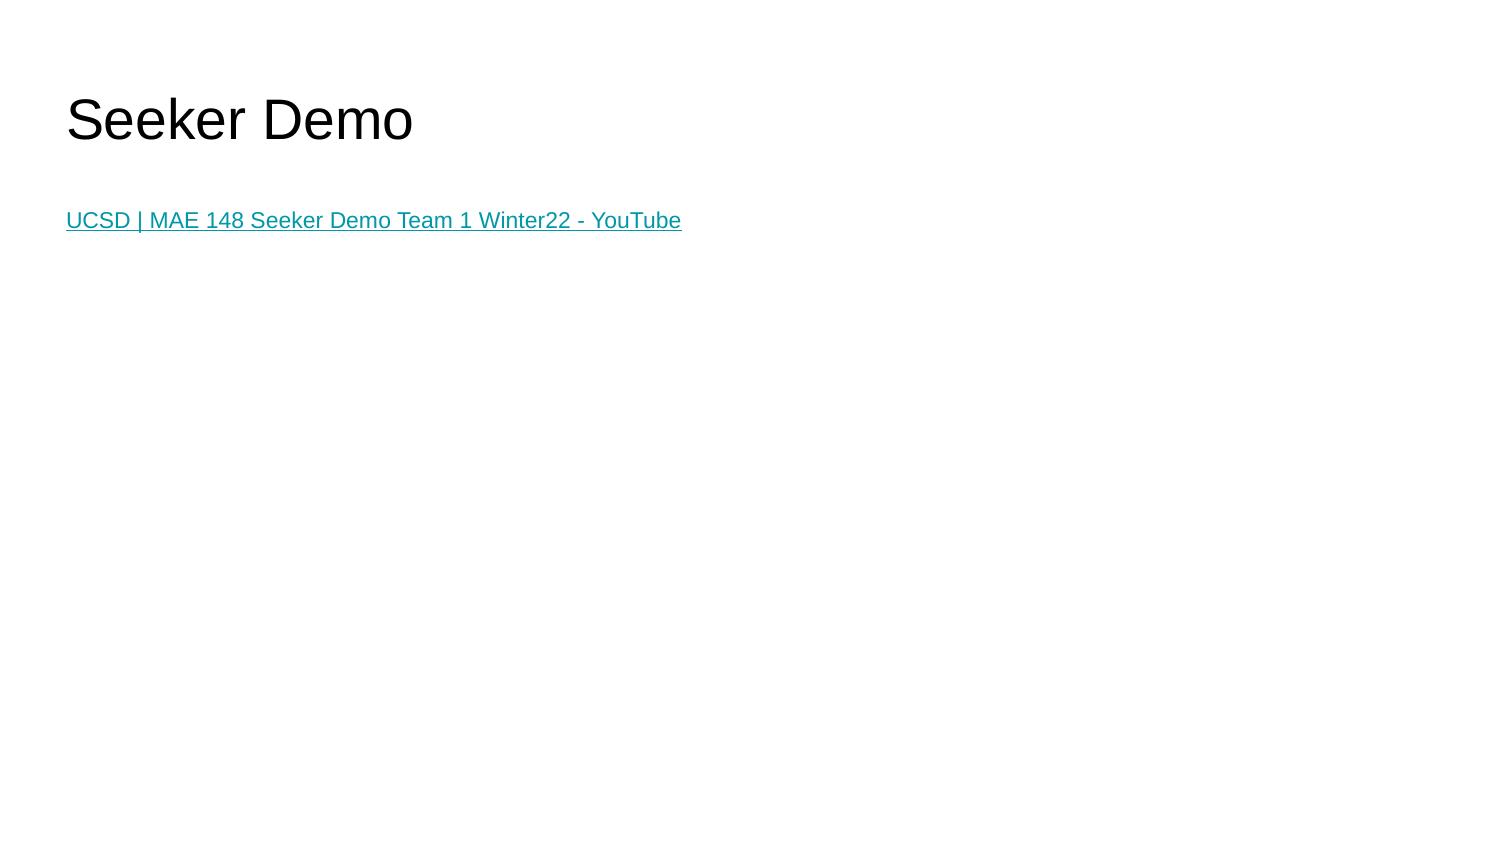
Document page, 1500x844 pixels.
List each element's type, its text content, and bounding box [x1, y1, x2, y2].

title Seeker Demo [51, 72, 1449, 167]
list UCSD | MAE 148 Seeker Demo Team 1 Winter22 - YouTube [51, 189, 1449, 750]
